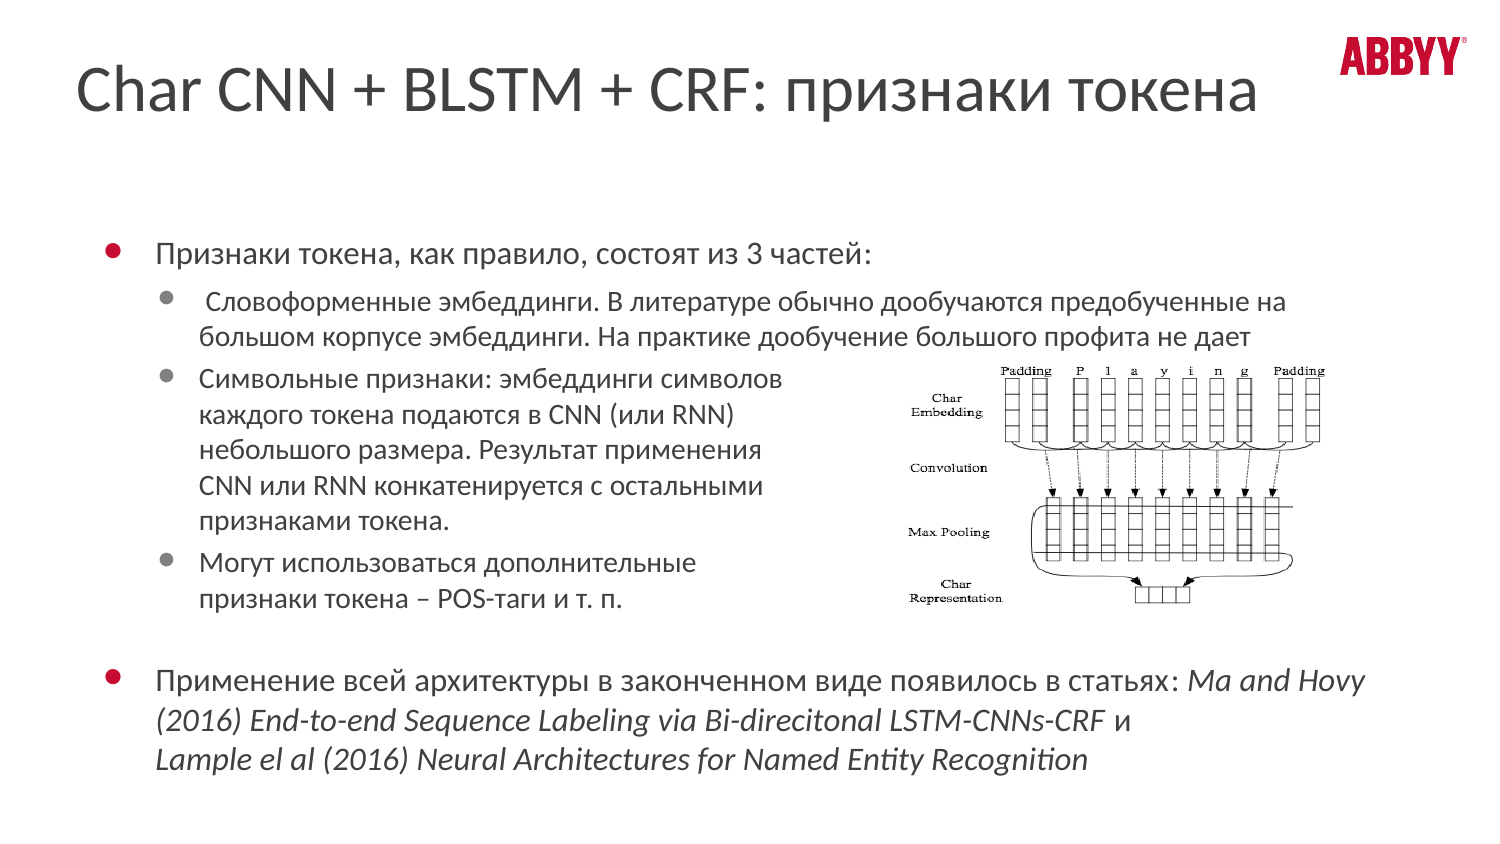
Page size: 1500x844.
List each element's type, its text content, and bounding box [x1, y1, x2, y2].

picture [897, 354, 1351, 614]
list Признаки токена, как правило, состоят из 3 частей: Словоформенные эмбеддинги. В литературе обычно дообучаются предобученные на большом корпусе эмбеддинги. На практике дообучение большого профита не дает Символьные признаки: эмбеддинги символов каждого токена подаются в CNN (или RNN) небольшого размера. Результат применения CNN или RNN конкатенируется с остальными признаками токена. Могут использоваться дополнительные признаки токена – POS-таги и т. п. Применение всей архитектуры в законченном виде появилось в статьях: Ma and Hovy (2016) End-to-end Sequence Labeling via Bi-direcitonal LSTM-CNNs-CRF и Lample el al (2016) Neural Architectures for Named Entity Recognition [103, 224, 1397, 789]
picture [1340, 37, 1467, 75]
title Char CNN + BLSTM + CRF: признаки токена [76, 45, 1294, 192]
